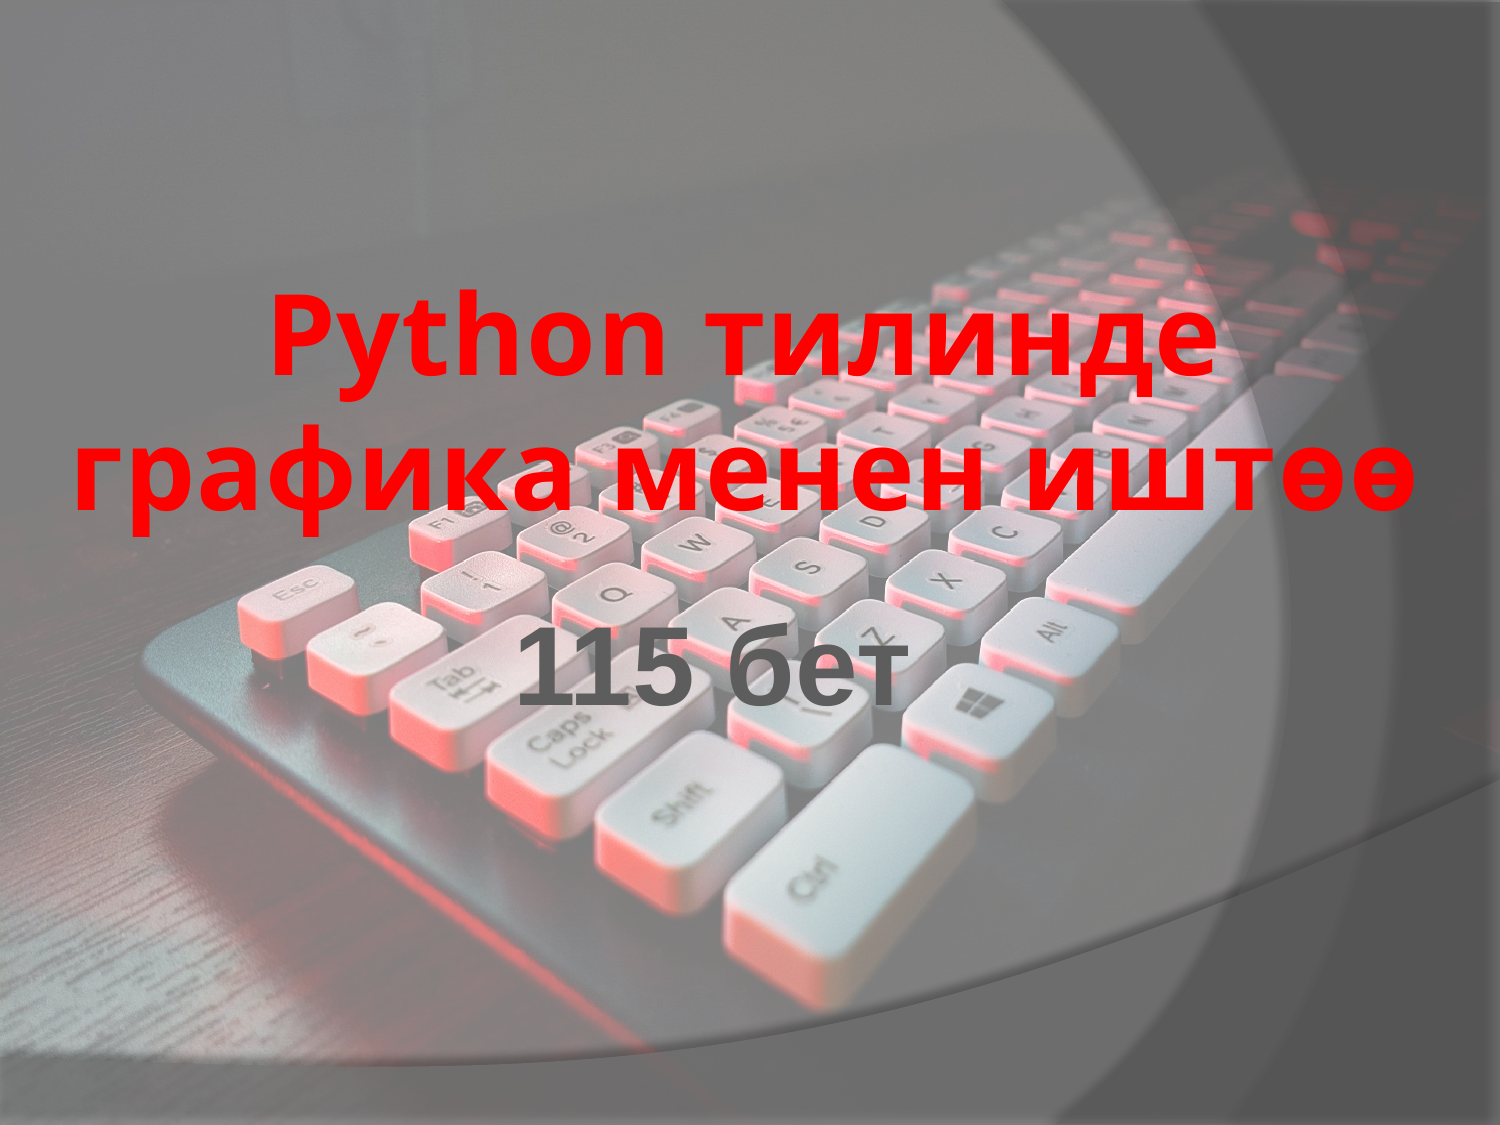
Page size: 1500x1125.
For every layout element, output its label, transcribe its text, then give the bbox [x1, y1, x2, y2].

subtitle 115 бет [135, 641, 1282, 728]
title Python тилинде графика менен иштөө [41, 255, 1447, 728]
